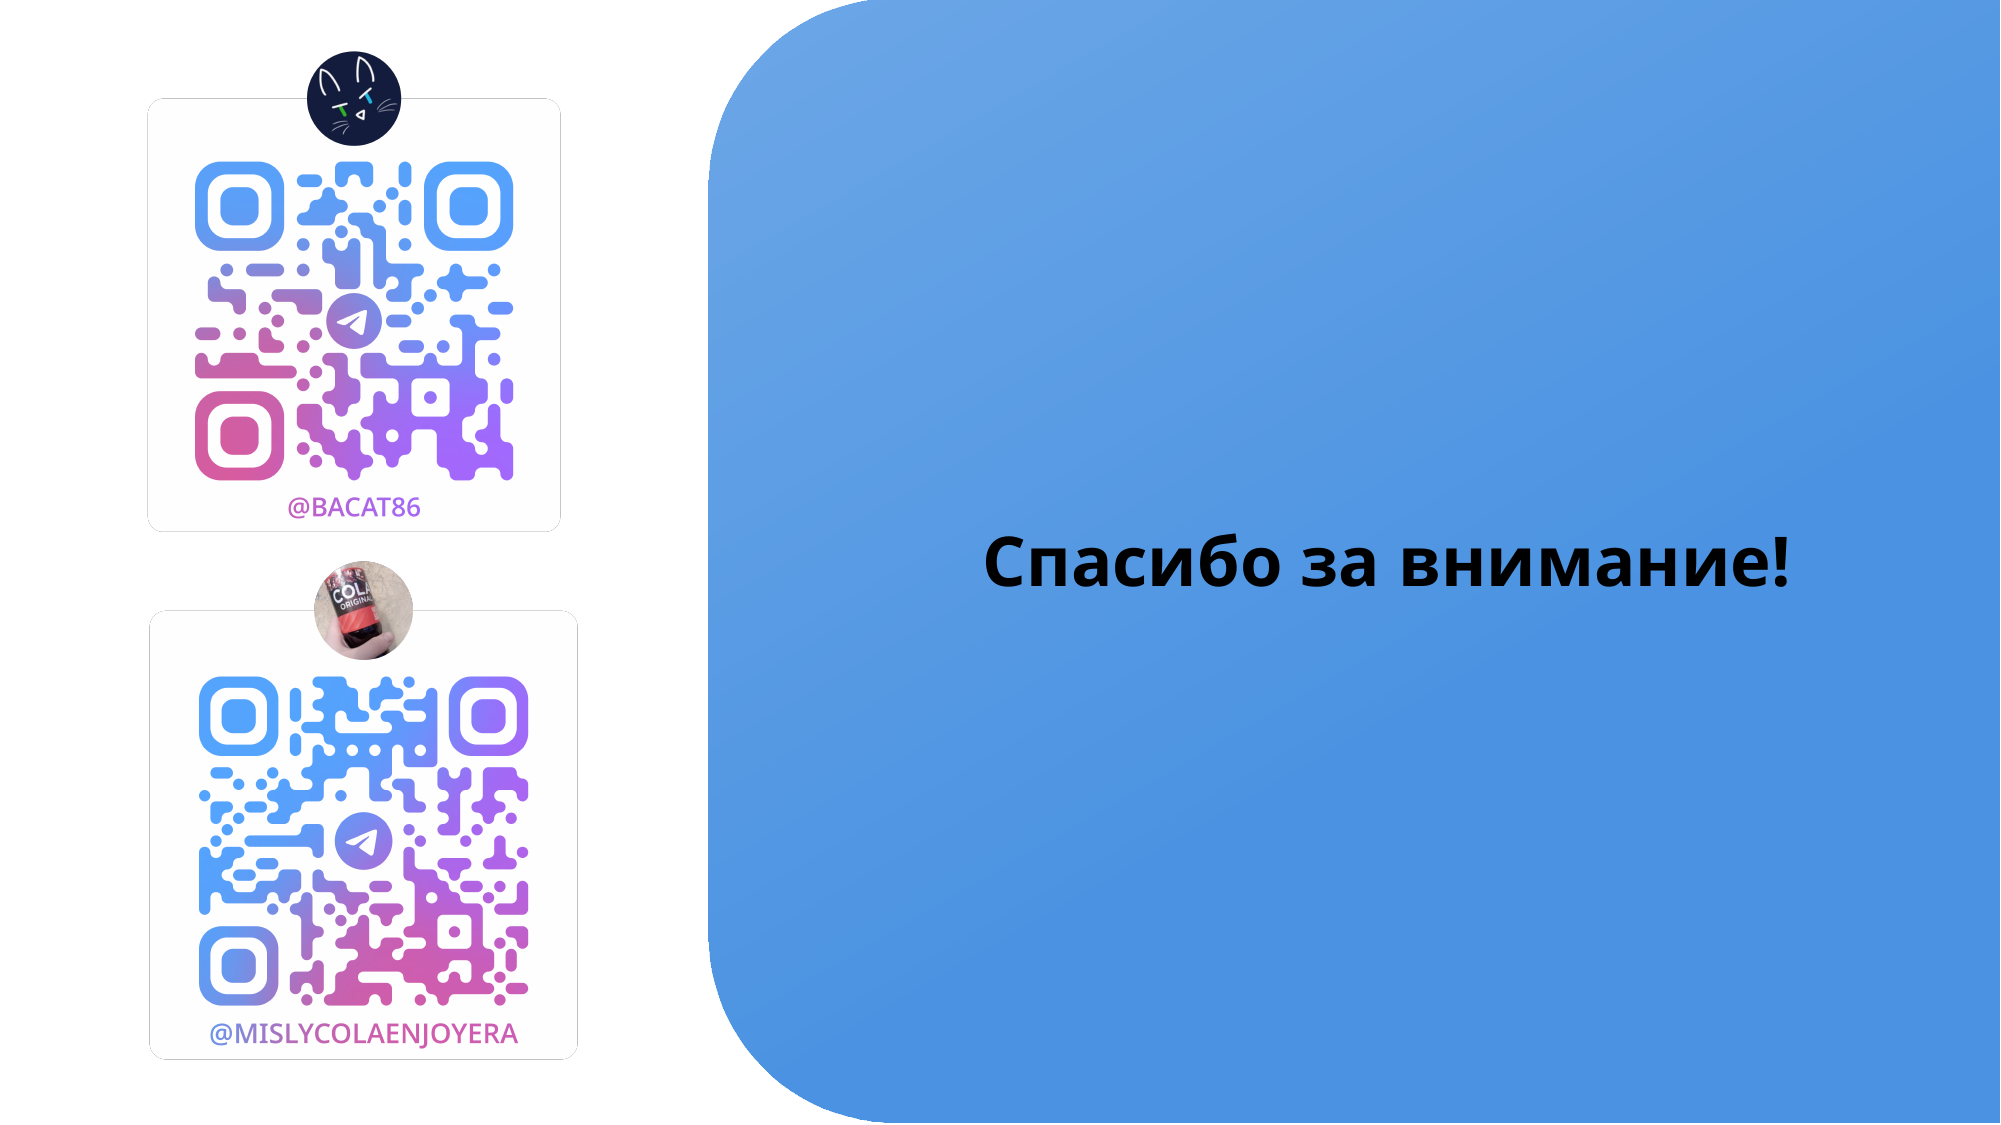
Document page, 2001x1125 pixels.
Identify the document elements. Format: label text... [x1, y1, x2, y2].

picture [147, 560, 580, 1063]
text_box [708, 0, 2000, 1123]
picture [147, 50, 561, 532]
text_box Спасибо за внимание! [856, 520, 1919, 612]
